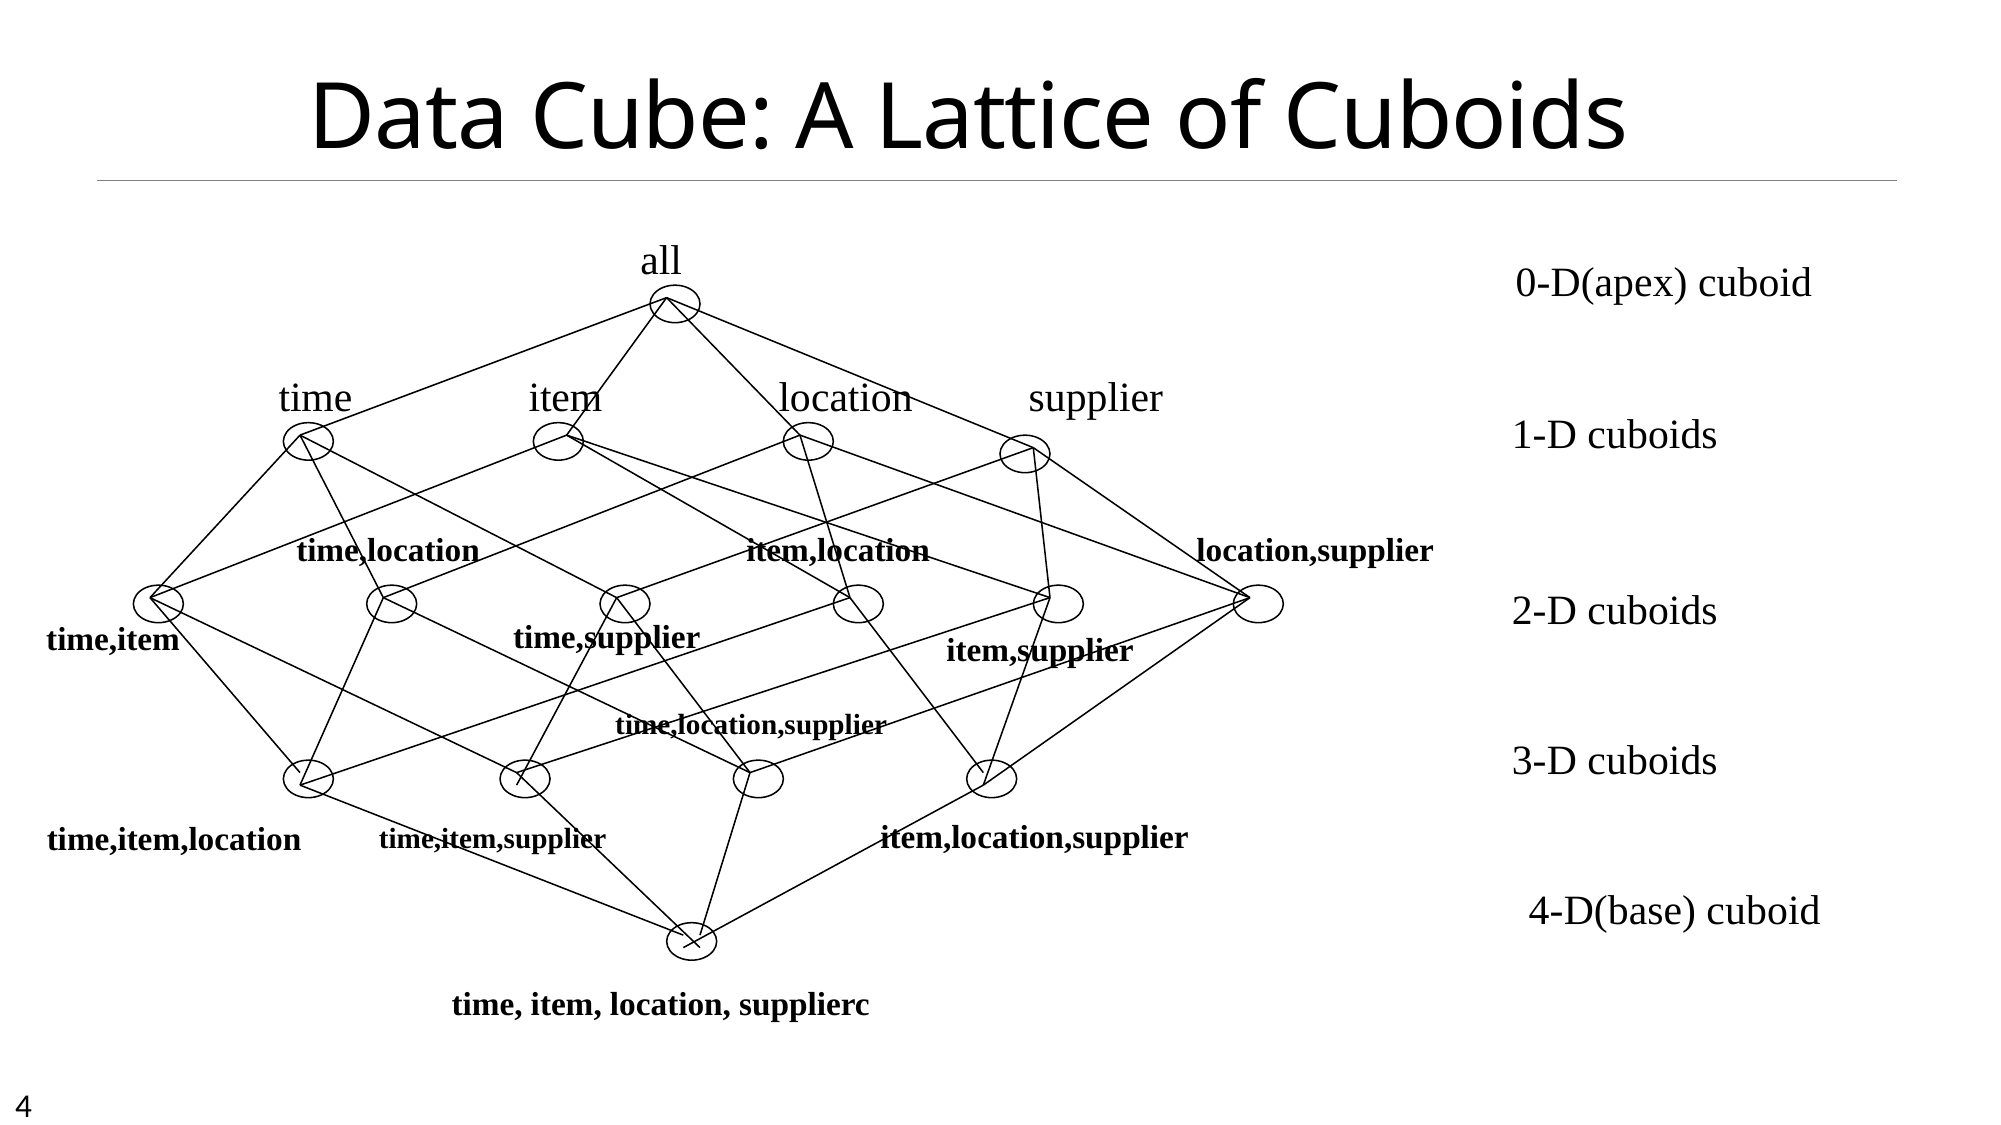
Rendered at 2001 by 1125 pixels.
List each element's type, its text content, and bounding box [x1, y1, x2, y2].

title Data Cube: A Lattice of Cuboids [137, 62, 1800, 175]
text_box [29, 224, 1837, 1031]
